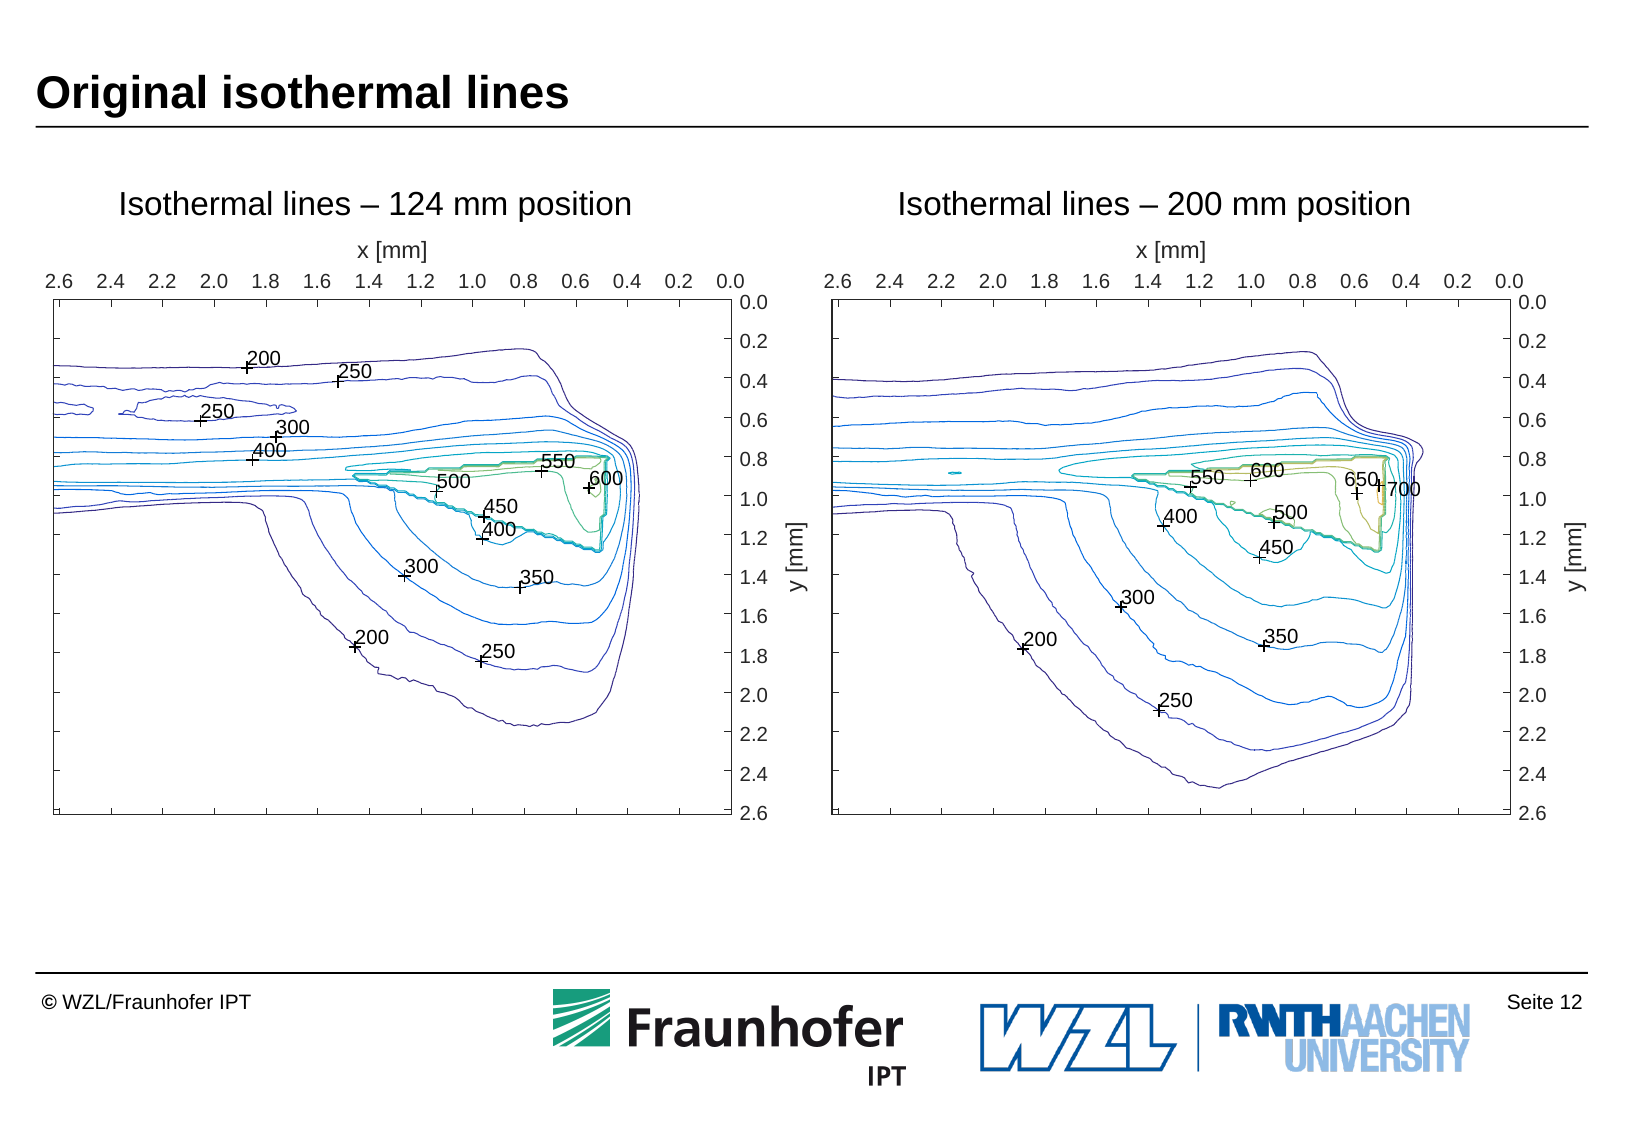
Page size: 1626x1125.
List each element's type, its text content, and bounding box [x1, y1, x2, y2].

text_box Isothermal lines – 200 mm position [823, 174, 1486, 228]
picture [959, 970, 1490, 1105]
picture [0, 230, 1592, 886]
title Original isothermal lines [35, 0, 1589, 118]
picture [553, 989, 906, 1086]
text_box Isothermal lines – 124 mm position [45, 174, 707, 228]
